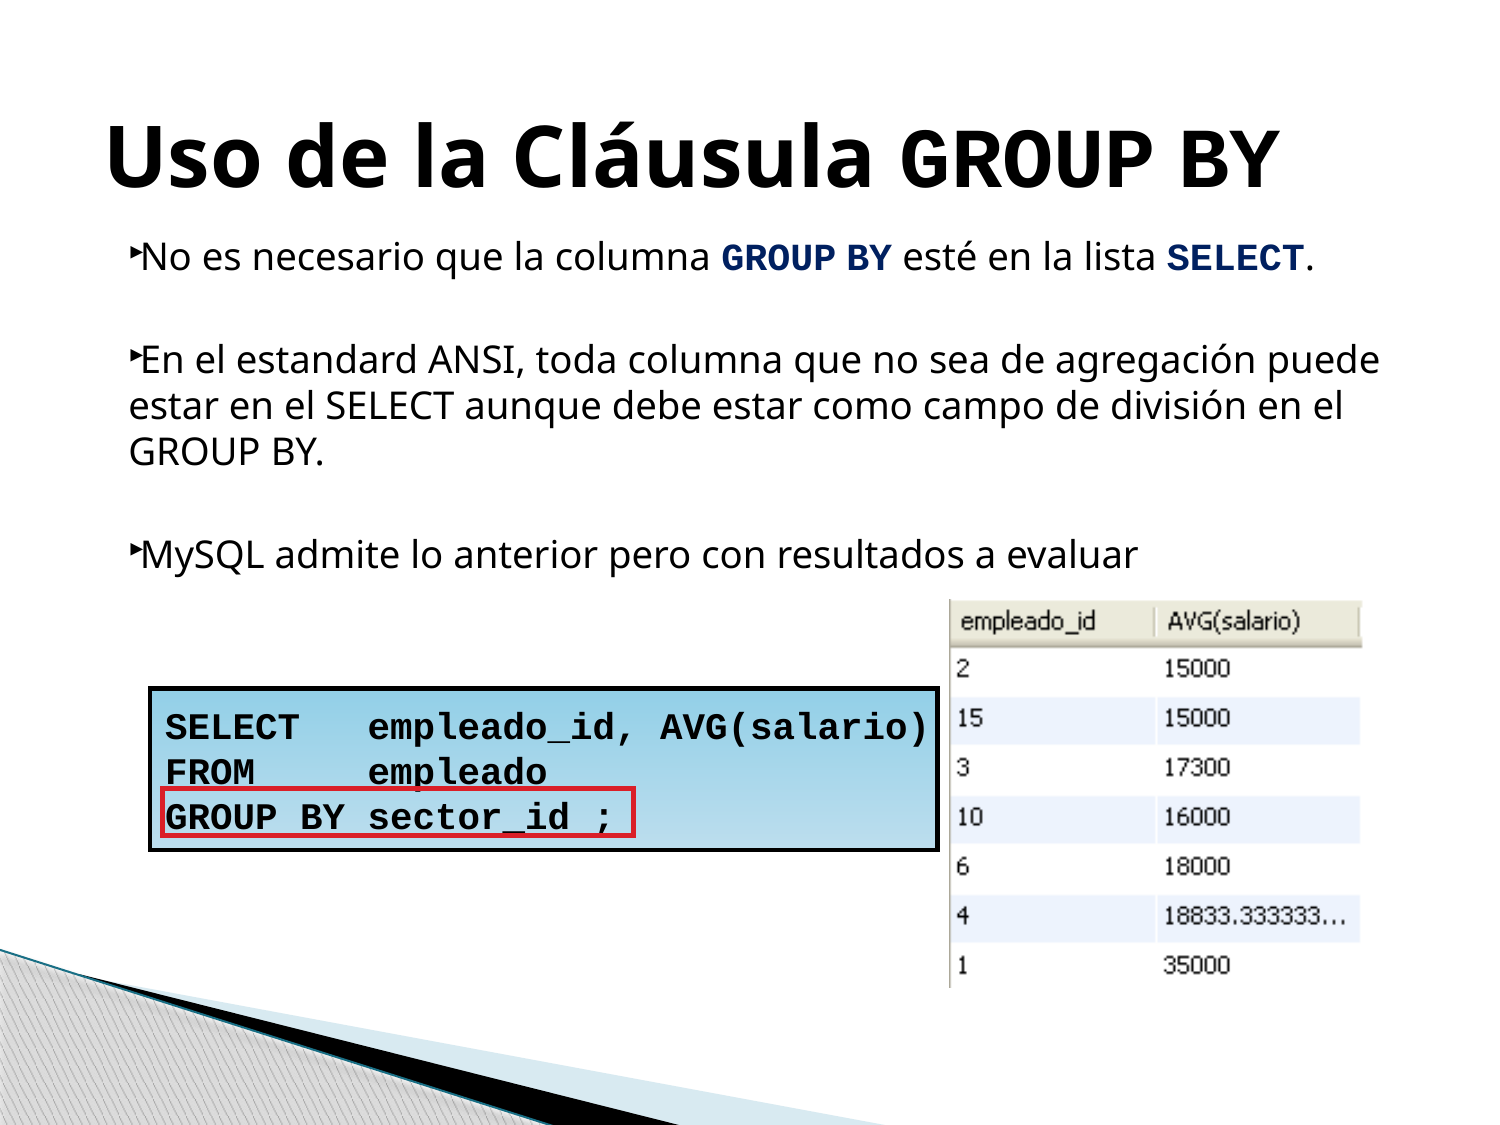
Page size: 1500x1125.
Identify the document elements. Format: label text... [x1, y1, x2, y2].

picture [949, 599, 1365, 988]
title Uso de la Cláusula GROUP BY [88, 81, 1388, 225]
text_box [149, 687, 938, 851]
list No es necesario que la columna GROUP BY esté en la lista SELECT. En el estandard ANSI, toda columna que no sea de agregación puede estar en el SELECT aunque debe estar como campo de división en el GROUP BY. MySQL admite lo anterior pero con resultados a evaluar [113, 224, 1413, 588]
